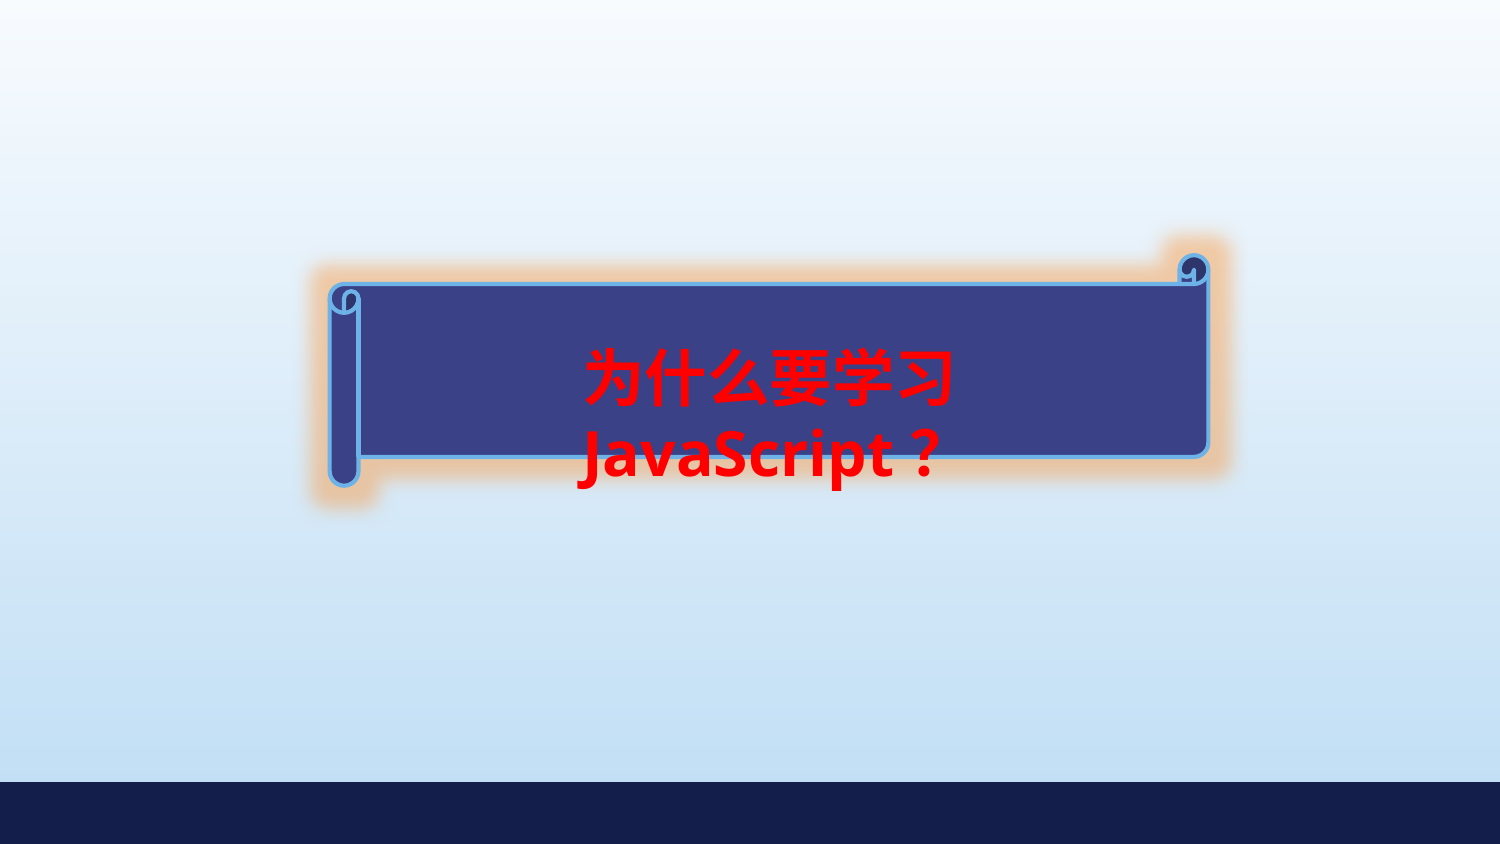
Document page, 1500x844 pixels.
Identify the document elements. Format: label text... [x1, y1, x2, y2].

text_box [327, 253, 1211, 488]
text_box 为什么要学习JavaScript？ [387, 331, 1168, 497]
